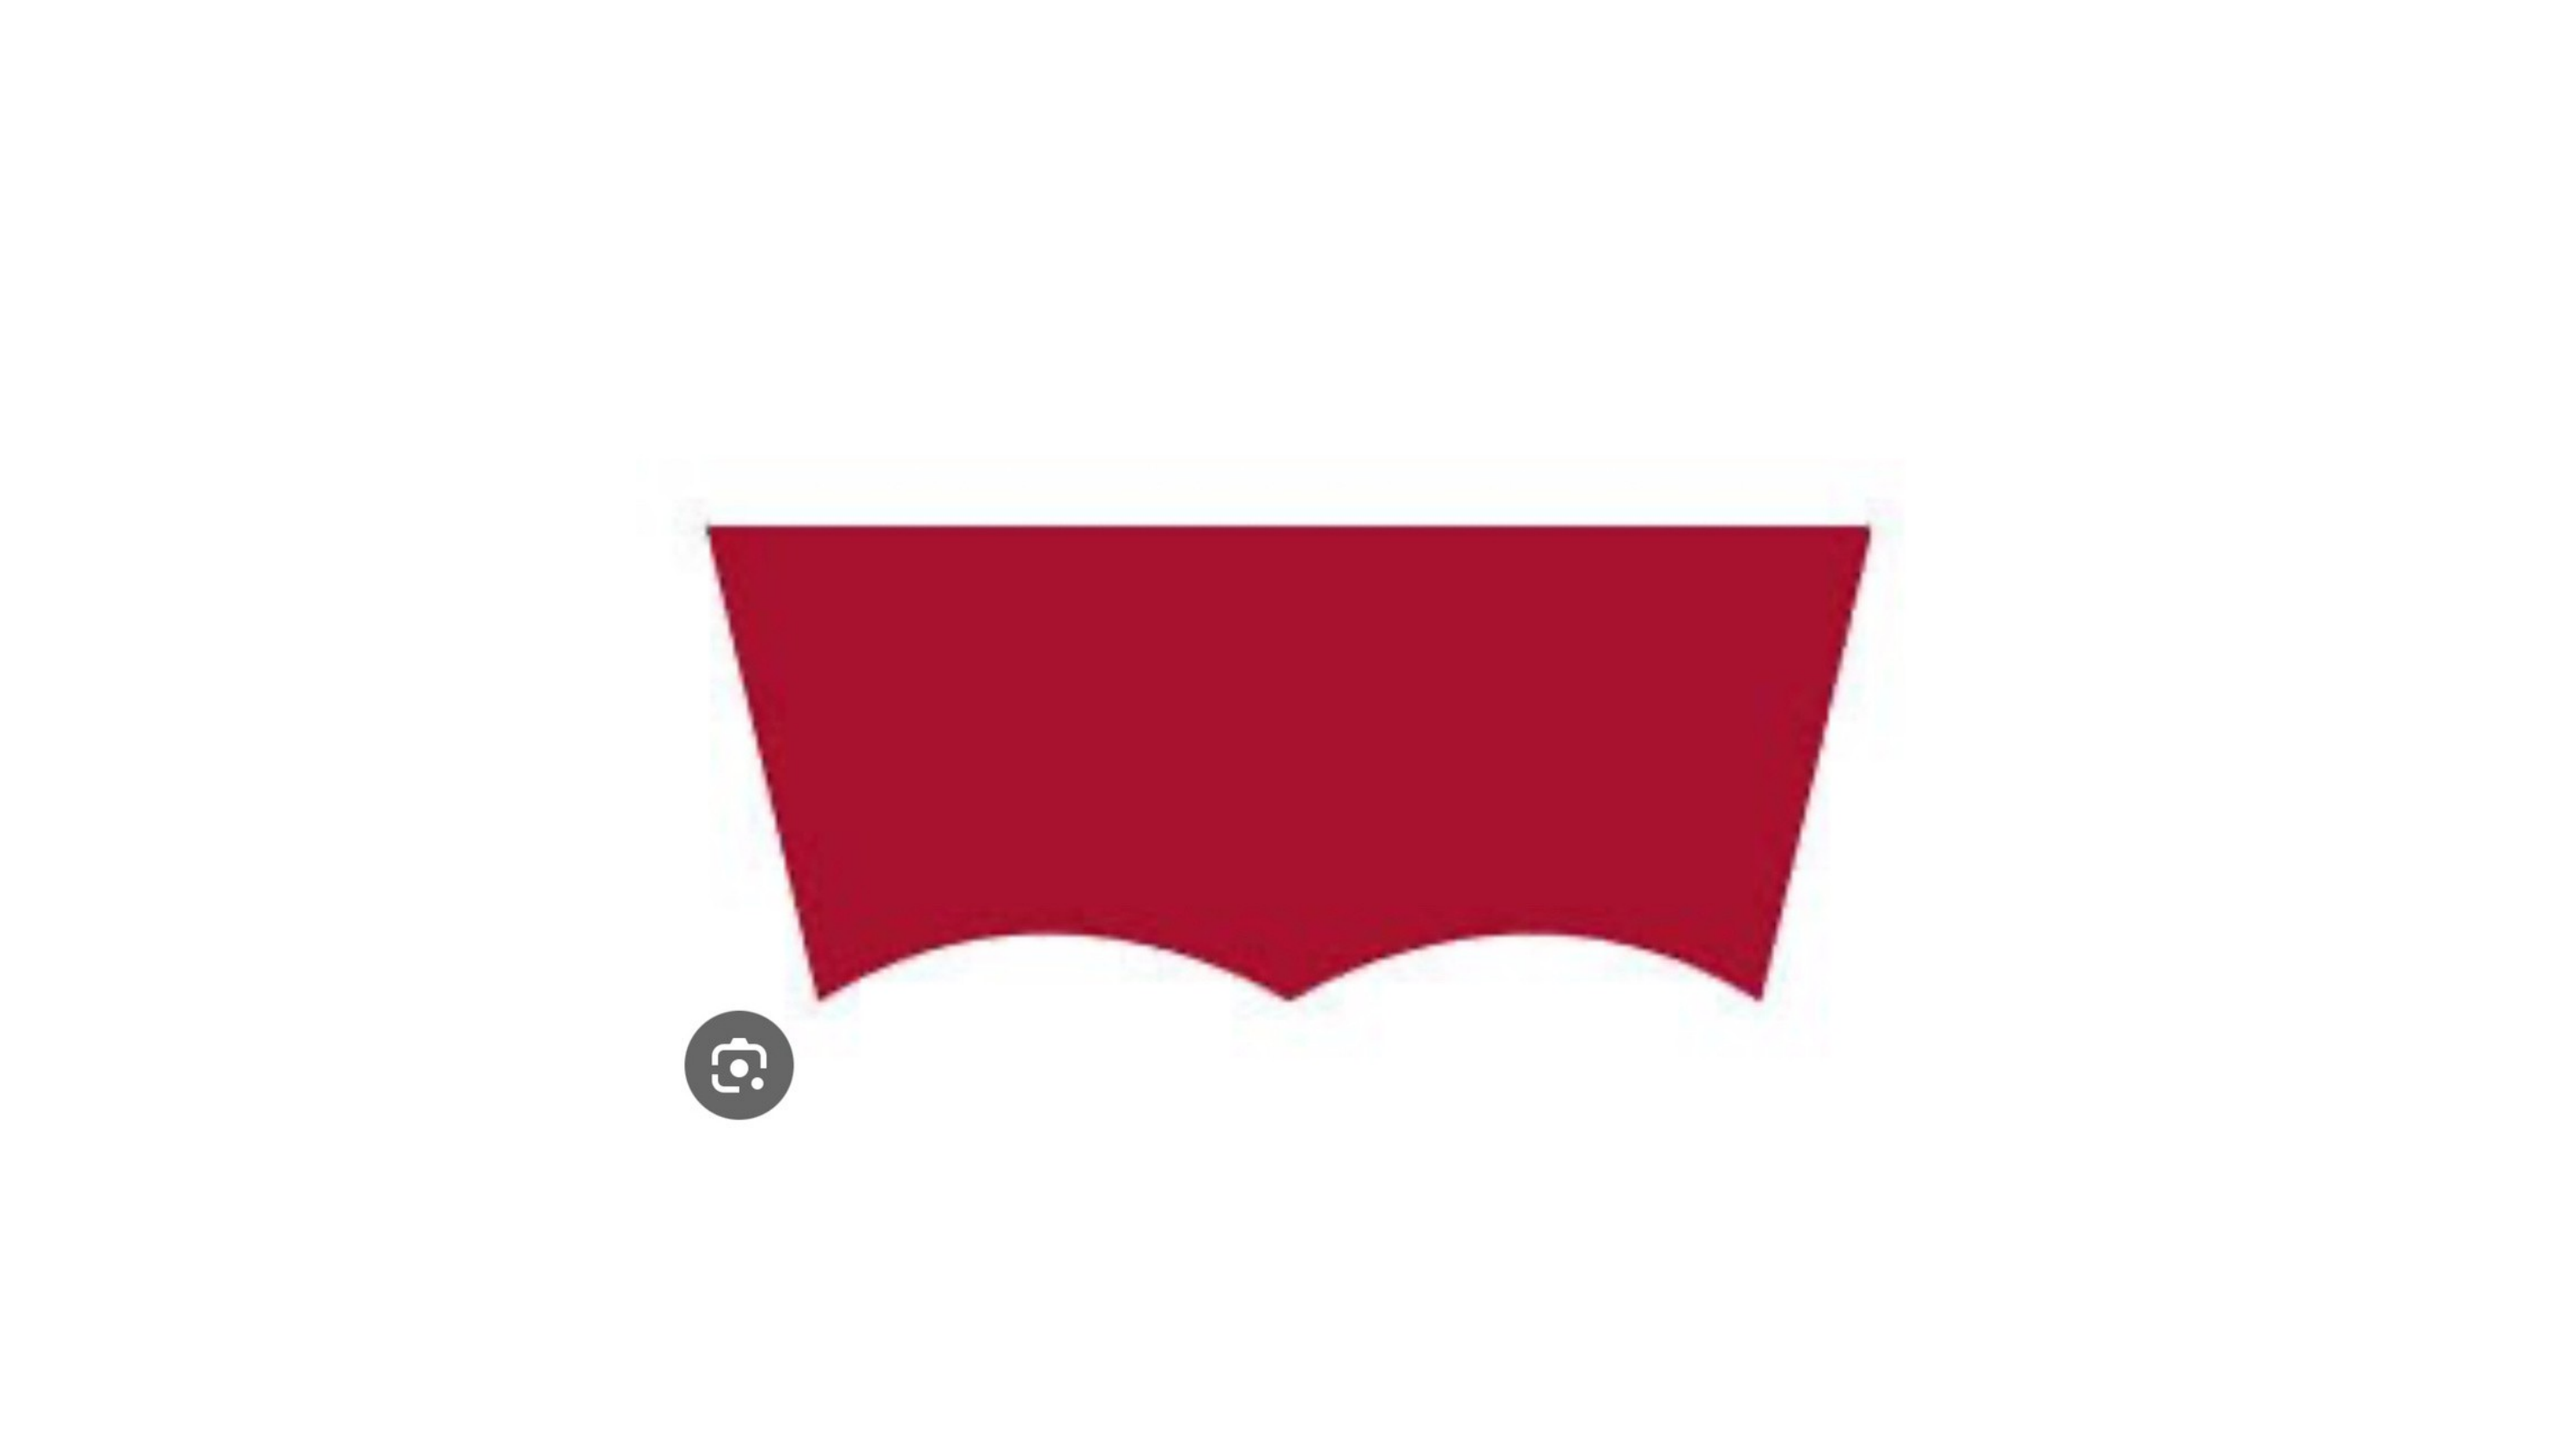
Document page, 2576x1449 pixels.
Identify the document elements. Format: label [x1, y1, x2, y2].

picture [636, 454, 1909, 1128]
